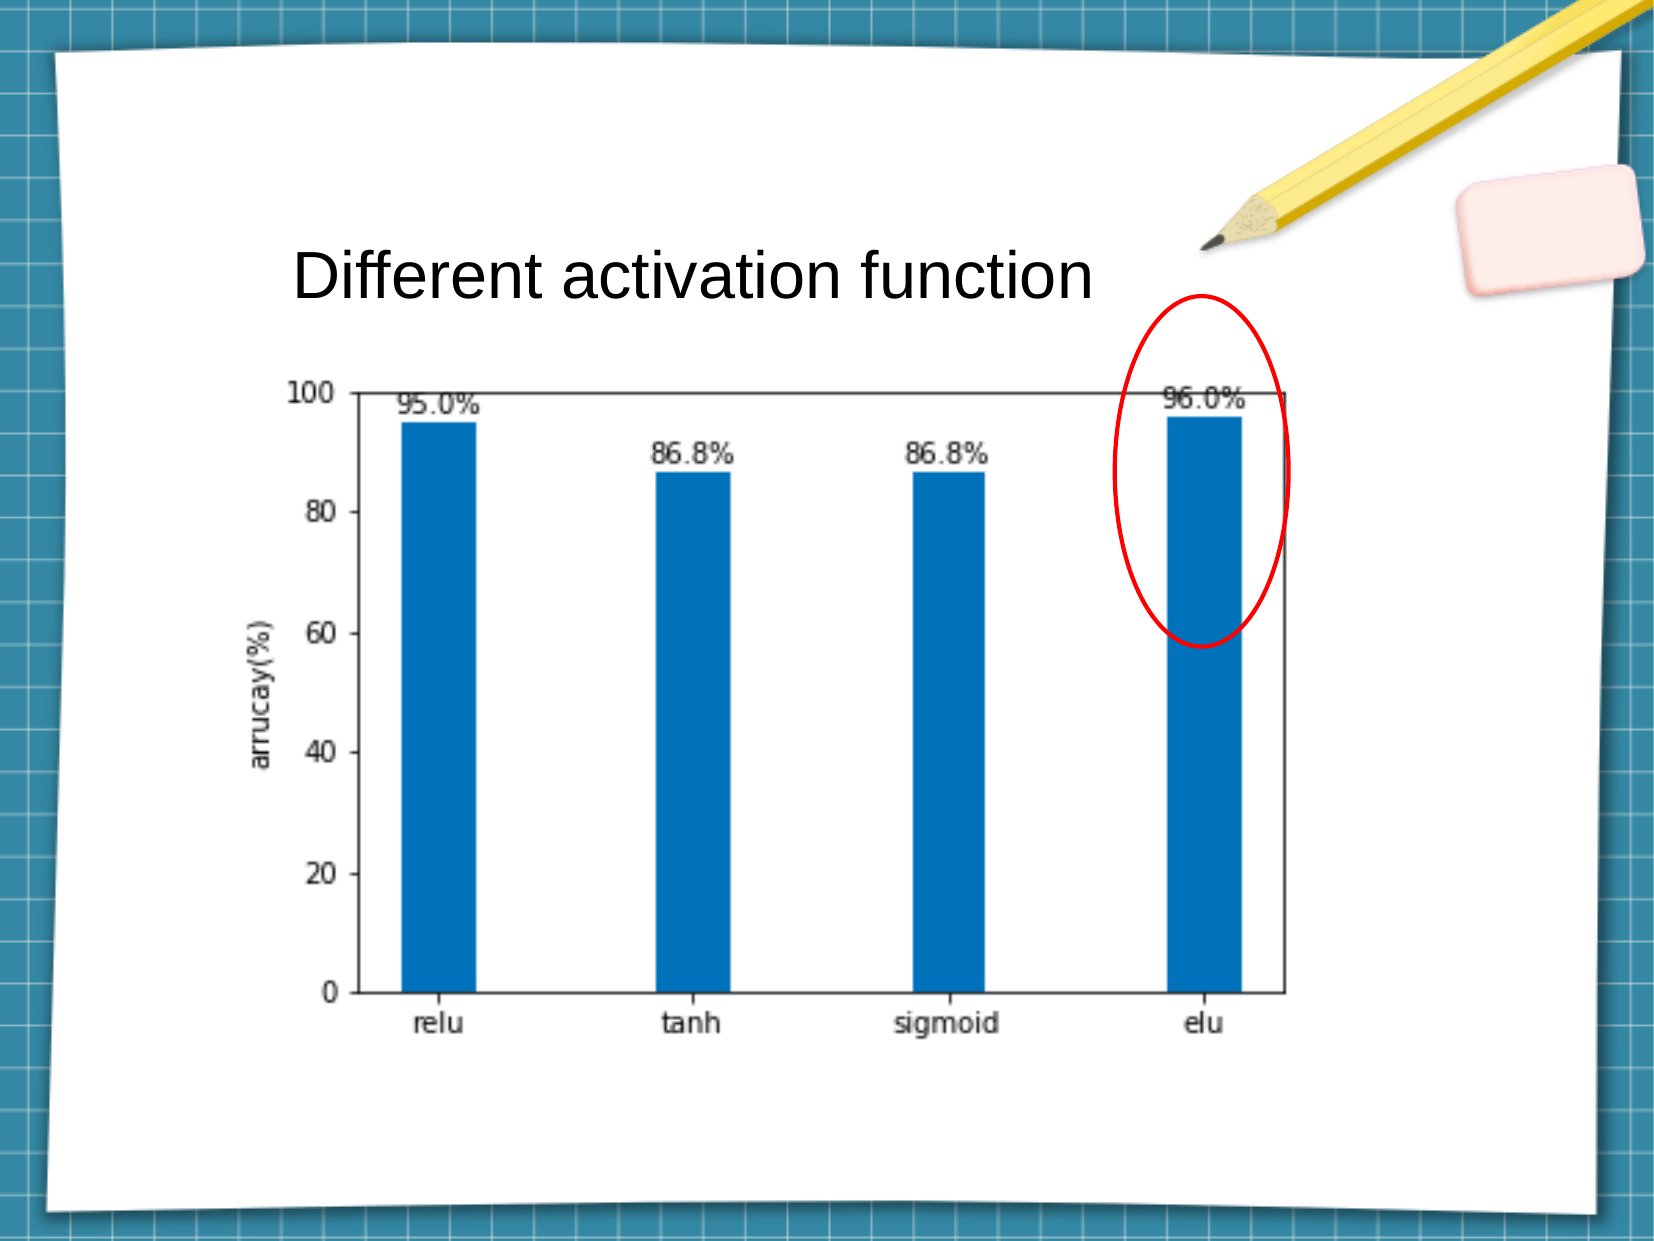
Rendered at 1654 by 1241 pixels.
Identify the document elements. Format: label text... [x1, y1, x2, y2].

text_box Different activation function [277, 224, 1221, 294]
picture [0, 0, 1654, 1241]
